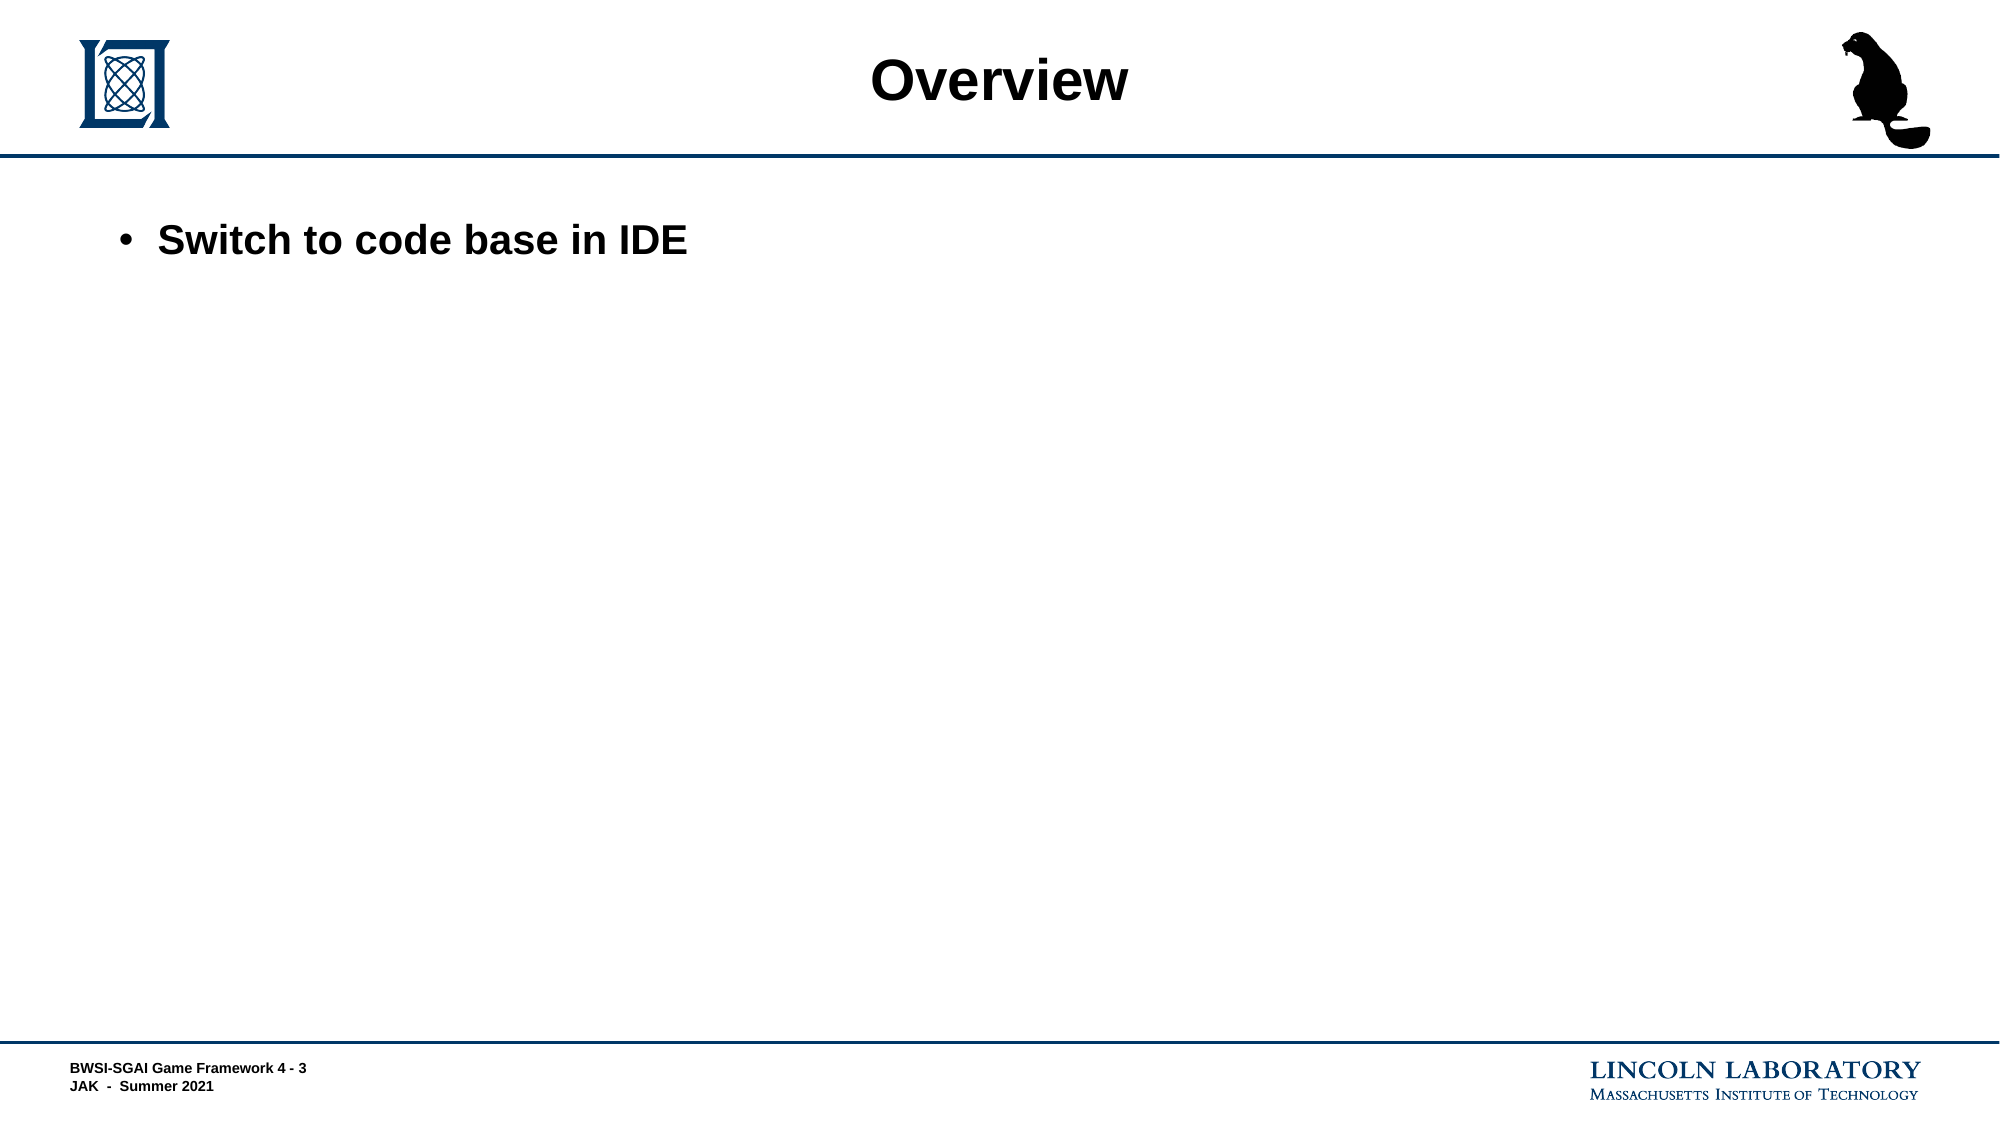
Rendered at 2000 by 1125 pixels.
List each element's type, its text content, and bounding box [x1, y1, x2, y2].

picture [1830, 20, 1942, 156]
title Overview [205, 16, 1794, 151]
picture [79, 40, 170, 128]
list Switch to code base in IDE [103, 211, 1896, 1004]
picture [1588, 1061, 1921, 1100]
